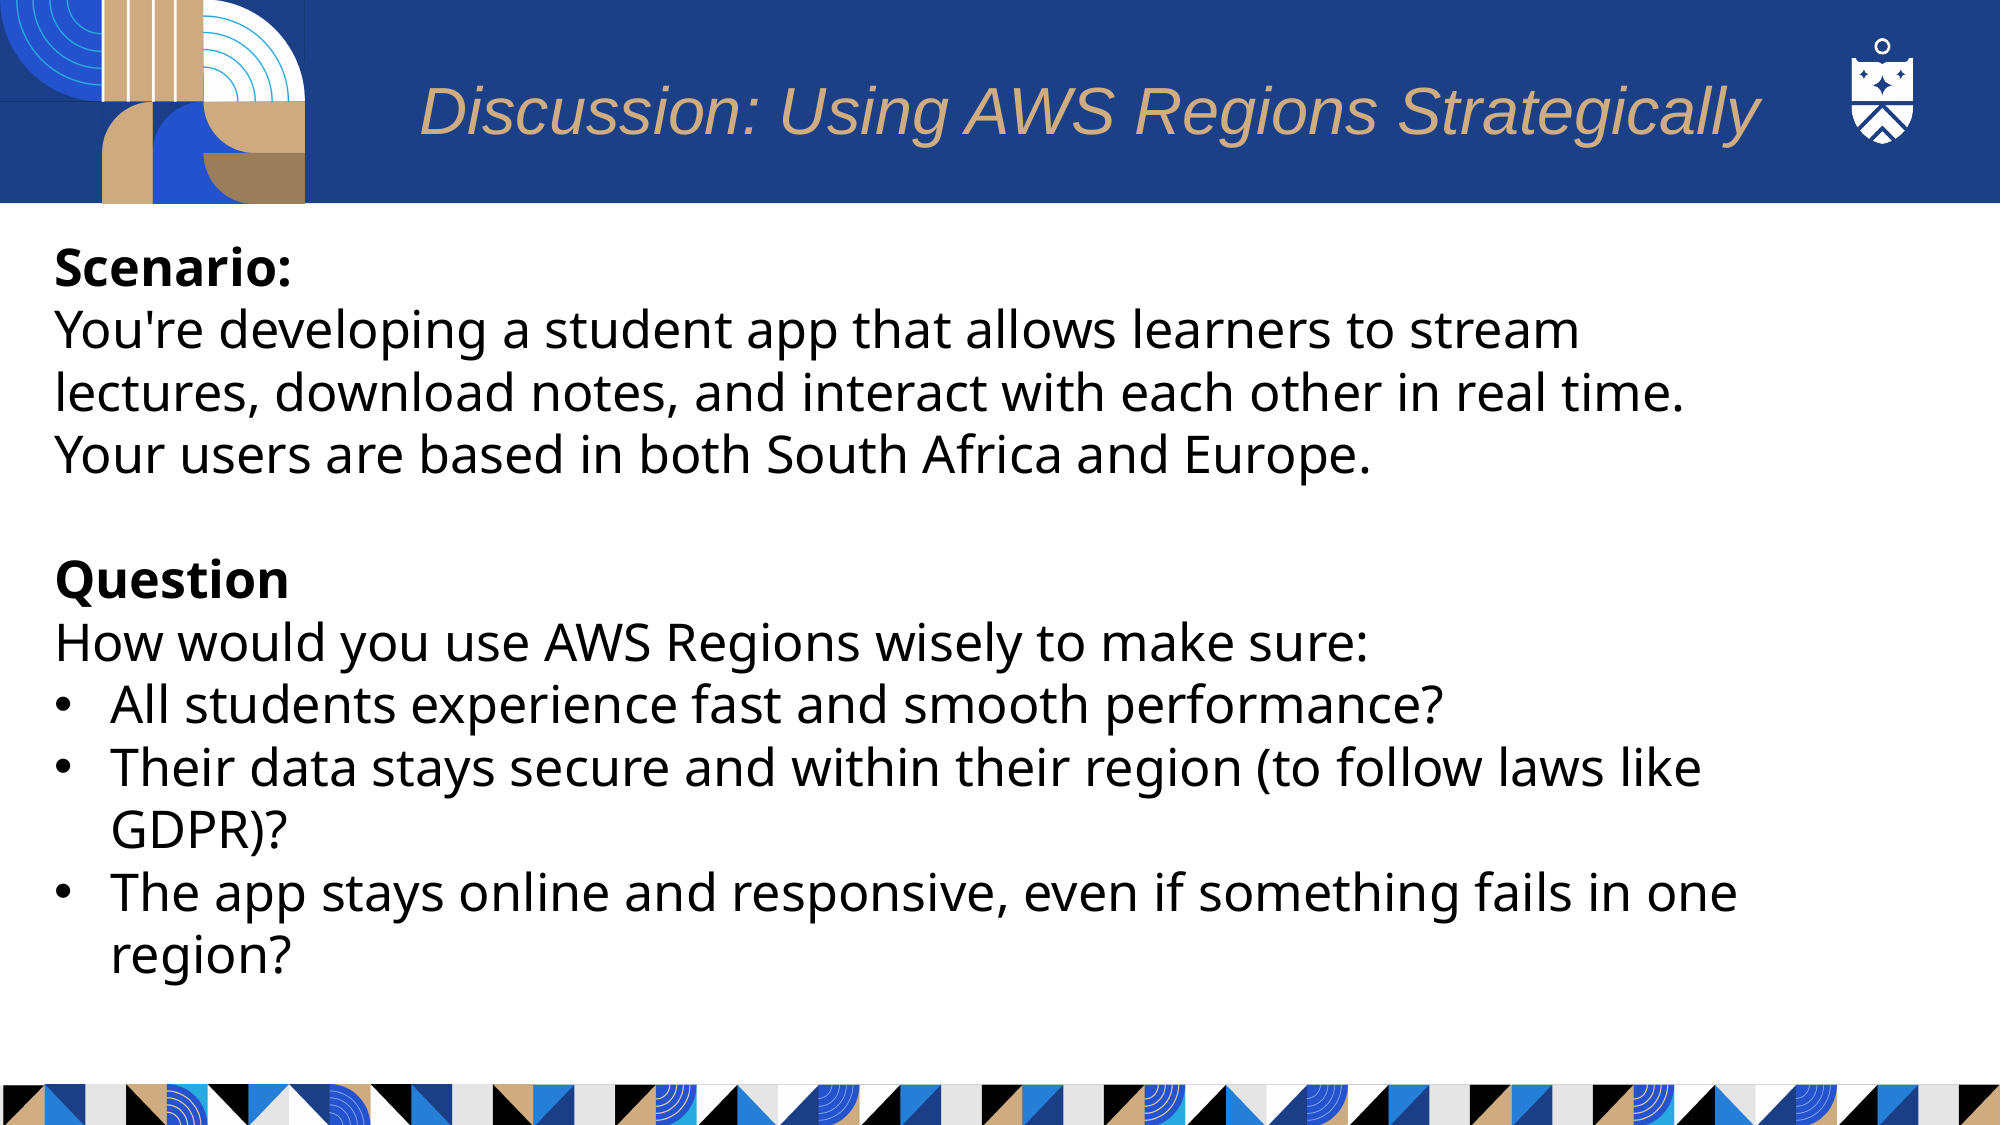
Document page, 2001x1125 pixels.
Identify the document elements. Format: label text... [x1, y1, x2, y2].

text_box [14, 314, 1943, 1014]
picture [0, 0, 305, 204]
picture [44, 1084, 2000, 1125]
picture [1851, 38, 1933, 144]
text_box Scenario: You're developing a student app that allows learners to stream lectures, download notes, and interact with each other in real time. Your users are based in both South Africa and Europe. Question How would you use AWS Regions wisely to make sure: All students experience fast and smooth performance? Their data stays secure and within their region (to follow laws like GDPR)? The app stays online and responsive, even if something fails in one region? [39, 227, 1766, 992]
title Discussion: Using AWS Regions Strategically [419, 56, 1871, 169]
